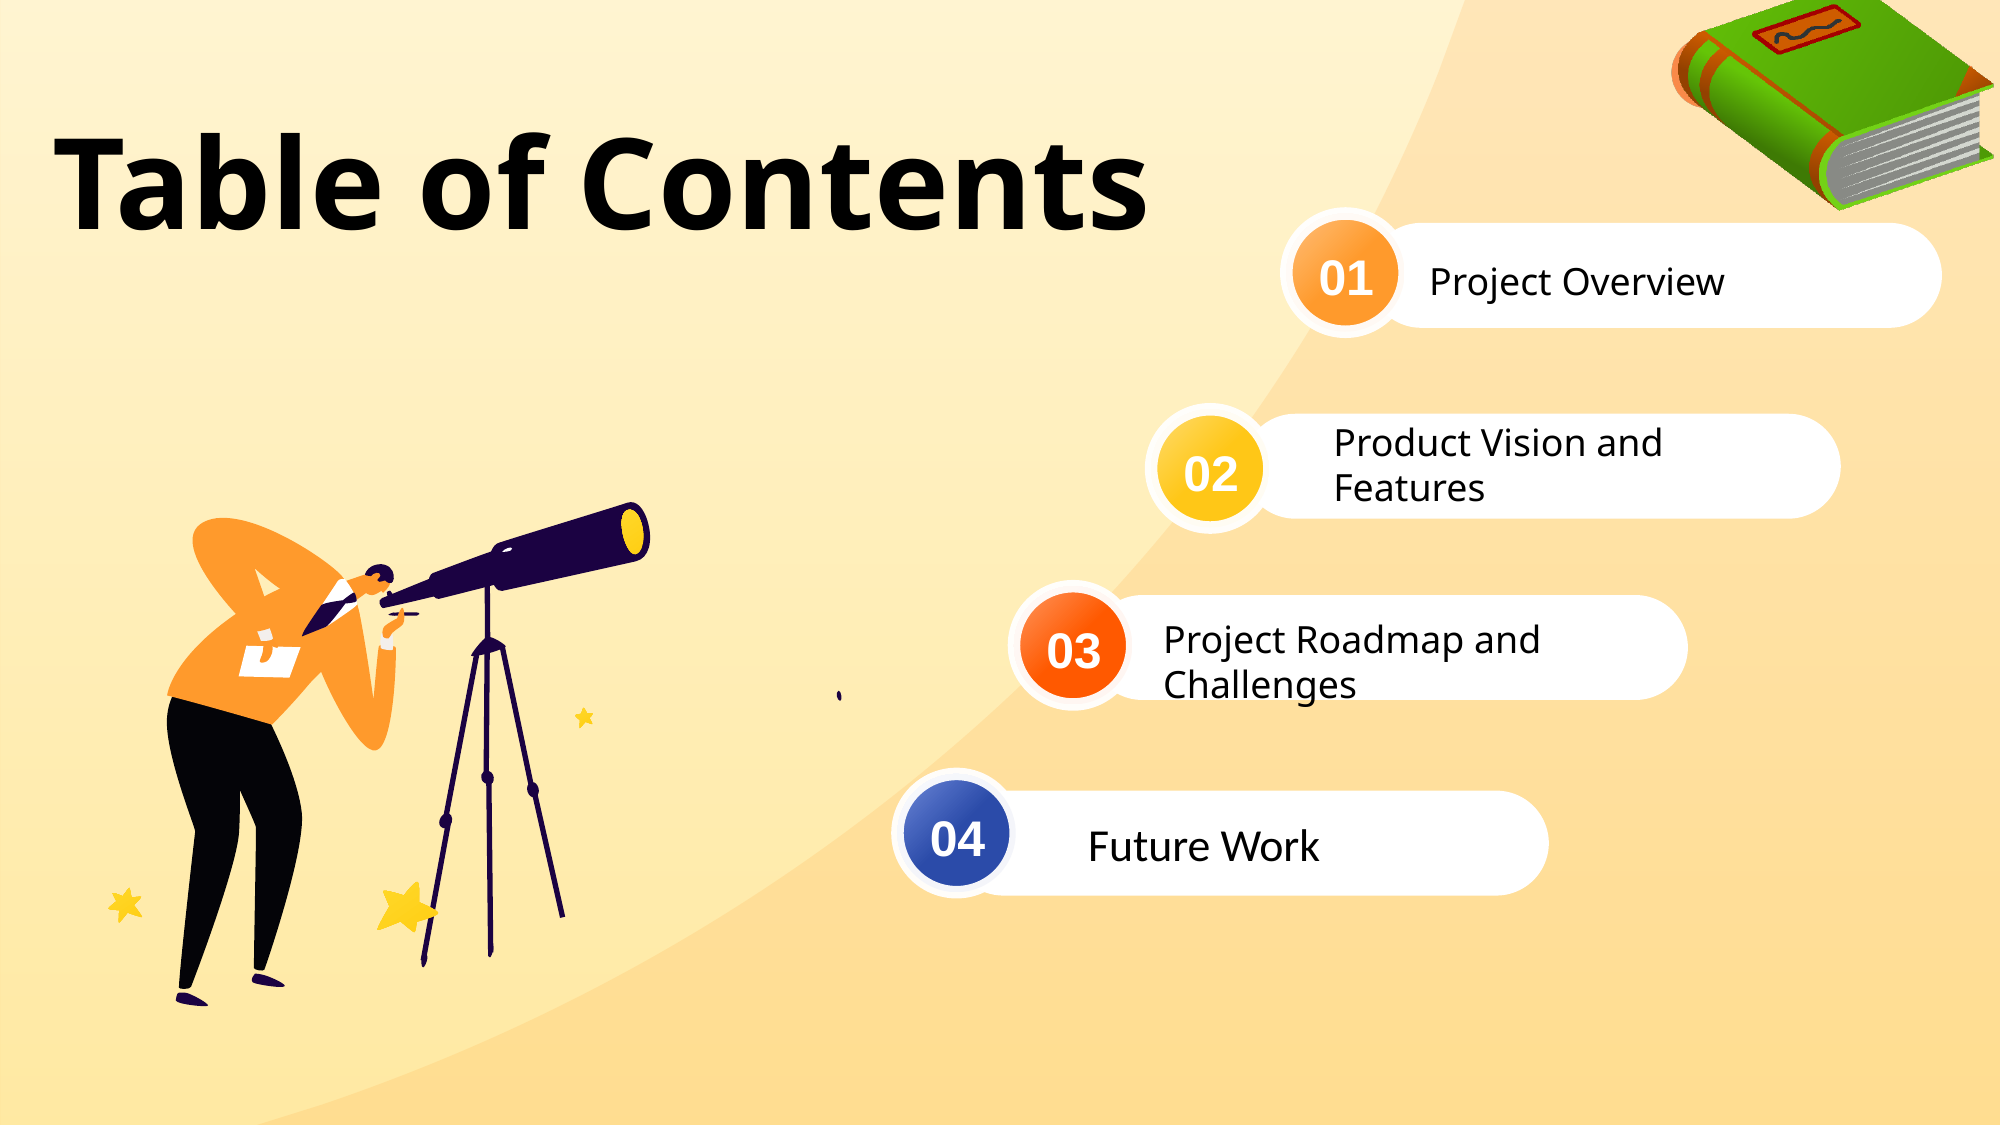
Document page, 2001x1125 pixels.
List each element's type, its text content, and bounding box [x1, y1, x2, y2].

text_box [108, 887, 143, 923]
text_box [257, 225, 2000, 1125]
text_box [488, 944, 494, 958]
text_box [167, 589, 361, 725]
text_box [405, 612, 420, 616]
text_box [301, 592, 357, 637]
text_box [1387, 222, 1942, 328]
text_box [836, 690, 842, 701]
text_box [321, 620, 396, 751]
text_box Product Vision and Features [1318, 411, 1751, 516]
text_box Future Work [1073, 808, 1506, 879]
text_box [238, 645, 301, 678]
text_box [621, 509, 644, 555]
text_box [329, 602, 357, 625]
text_box Project Overview [1414, 250, 1849, 311]
text_box [1112, 595, 1688, 700]
text_box [428, 551, 494, 599]
text_box [439, 813, 453, 829]
text_box [364, 564, 394, 584]
text_box [347, 574, 390, 600]
text_box [481, 770, 494, 785]
text_box [379, 578, 433, 609]
text_box 01 [1286, 213, 1405, 332]
text_box [166, 697, 240, 989]
text_box [382, 607, 405, 639]
text_box [257, 629, 273, 641]
text_box [268, 639, 279, 648]
text_box [380, 632, 394, 651]
text_box 02 [1151, 409, 1270, 528]
text_box [377, 881, 439, 933]
text_box 04 [897, 773, 1016, 893]
text_box [421, 954, 428, 968]
text_box [489, 502, 651, 591]
text_box 03 [1013, 586, 1133, 705]
text_box [233, 714, 303, 971]
text_box [977, 790, 1549, 896]
text_box [370, 572, 381, 580]
text_box [192, 517, 344, 632]
text_box [1256, 413, 1841, 519]
text_box [251, 973, 285, 987]
text_box Table of Contents [37, 95, 1308, 263]
text_box [527, 782, 539, 798]
text_box [175, 992, 209, 1007]
text_box [1371, 0, 1667, 232]
text_box [471, 636, 506, 657]
text_box [575, 707, 593, 729]
picture [1671, 0, 2000, 218]
text_box [502, 547, 513, 552]
text_box [322, 578, 354, 604]
text_box Project Roadmap and Challenges [1148, 608, 1581, 714]
text_box [259, 641, 273, 663]
